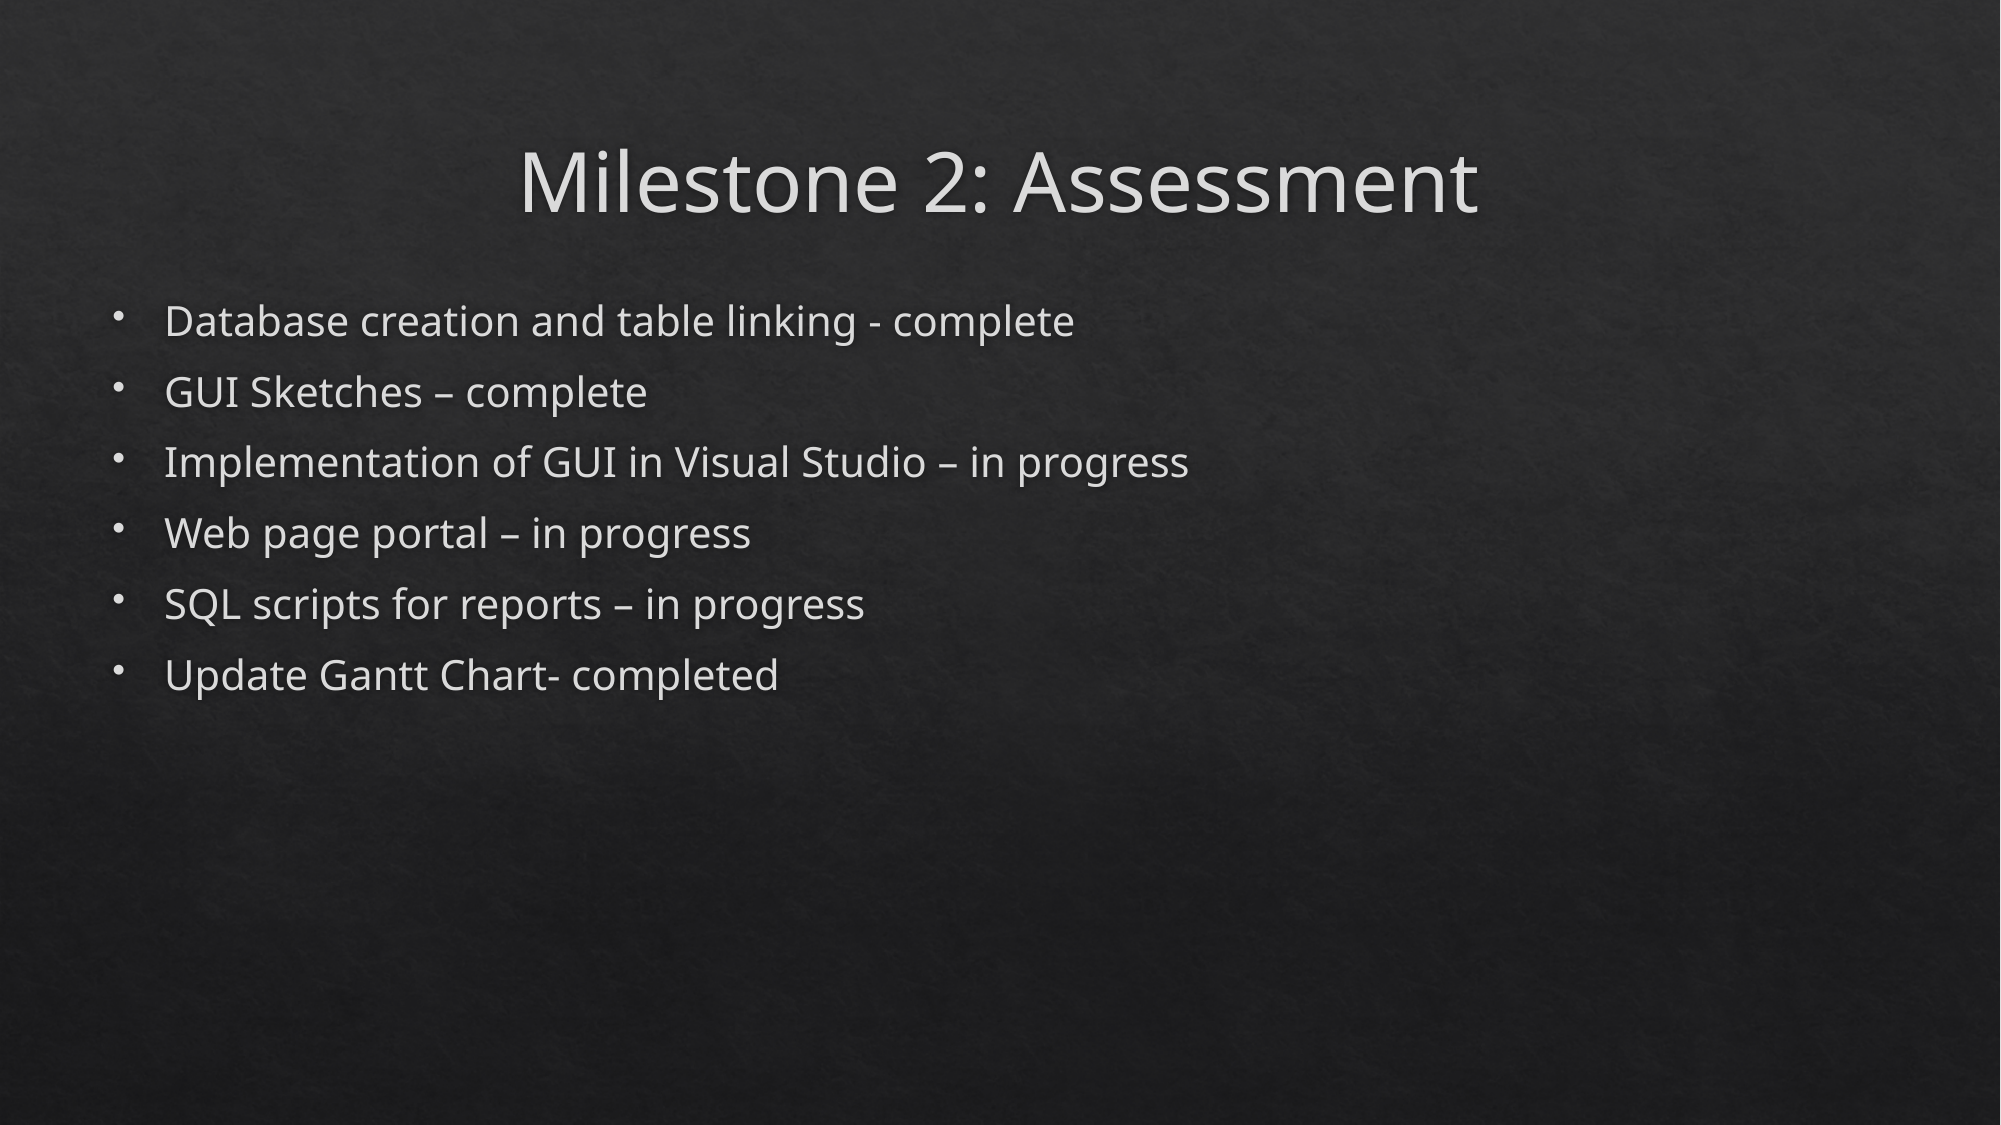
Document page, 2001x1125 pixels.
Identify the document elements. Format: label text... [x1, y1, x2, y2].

list Database creation and table linking - complete GUI Sketches – complete Implementation of GUI in Visual Studio – in progress Web page portal – in progress SQL scripts for reports – in progress Update Gantt Chart- completed [92, 286, 1792, 953]
title Milestone 2: Assessment [149, 99, 1849, 260]
